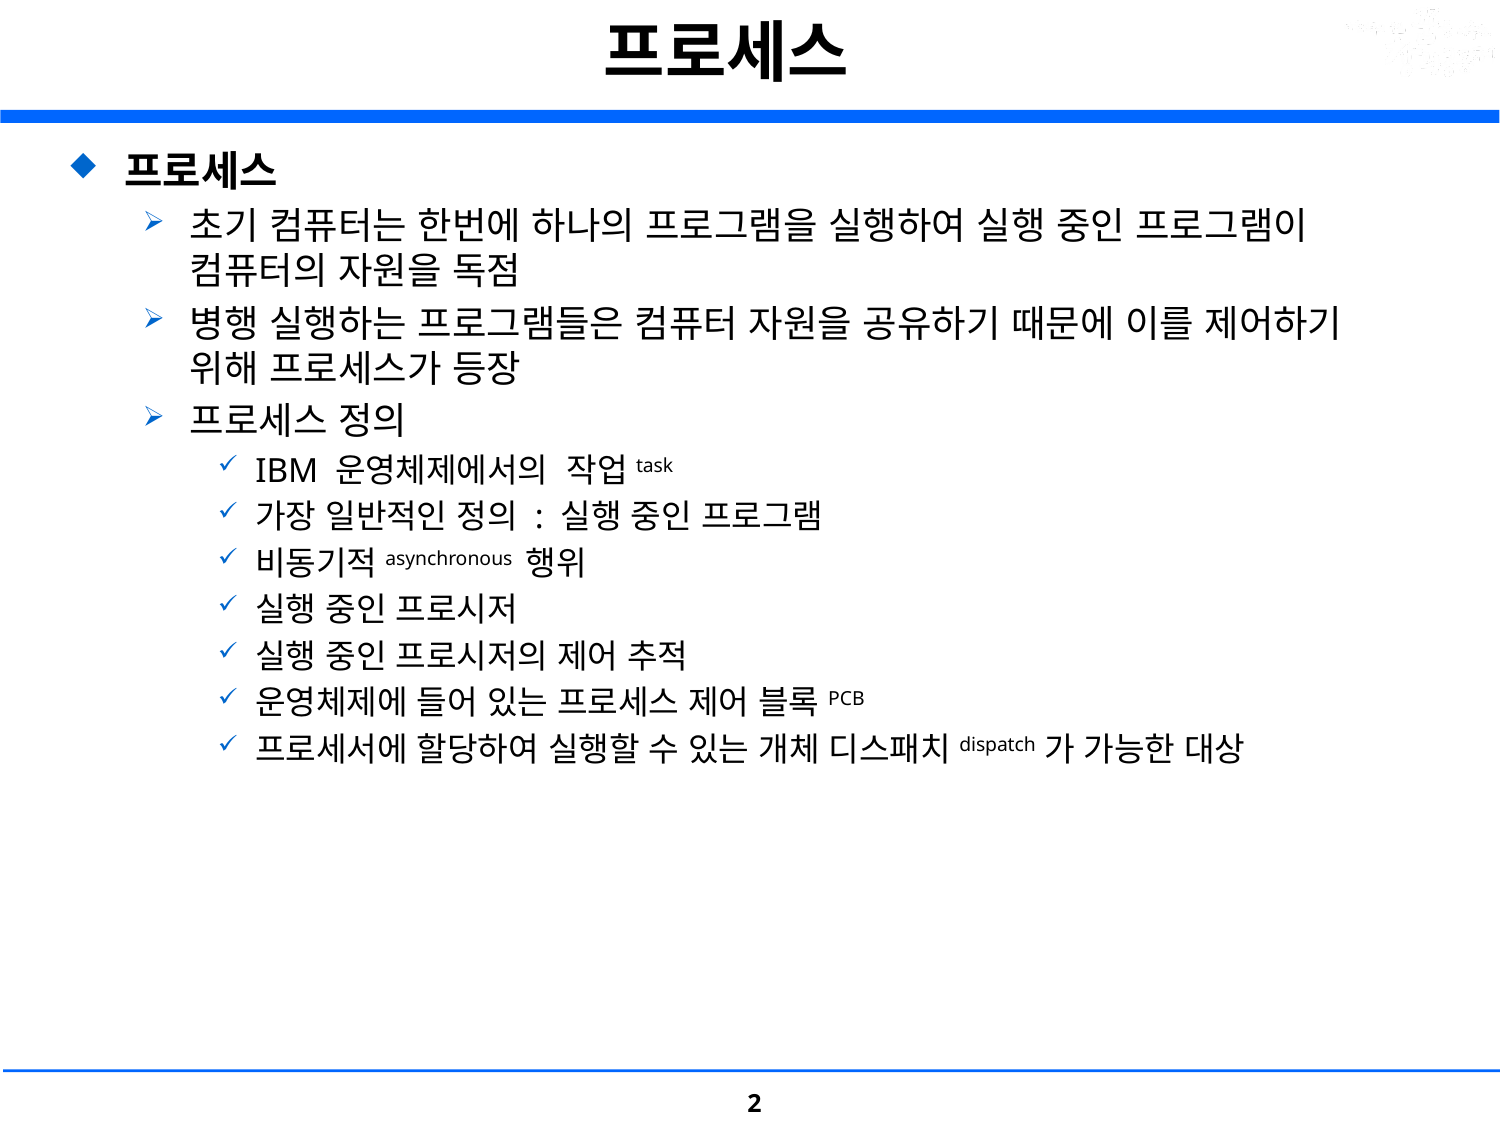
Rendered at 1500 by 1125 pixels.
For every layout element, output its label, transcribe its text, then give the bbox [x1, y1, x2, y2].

title 프로세스 [51, 1, 1402, 119]
list 프로세스 초기 컴퓨터는 한번에 하나의 프로그램을 실행하여 실행 중인 프로그램이 컴퓨터의 자원을 독점 병행 실행하는 프로그램들은 컴퓨터 자원을 공유하기 때문에 이를 제어하기 위해 프로세스가 등장 프로세스 정의 IBM 운영체제에서의 작업task 가장 일반적인 정의 : 실행 중인 프로그램 비동기적asynchronous 행위 실행 중인 프로시저 실행 중인 프로시저의 제어 추적 운영체제에 들어 있는 프로세스 제어 블록PCB 프로세서에 할당하여 실행할 수 있는 개체 디스패치dispatch가 가능한 대상 [53, 137, 1436, 1059]
picture [1402, 7, 1495, 77]
